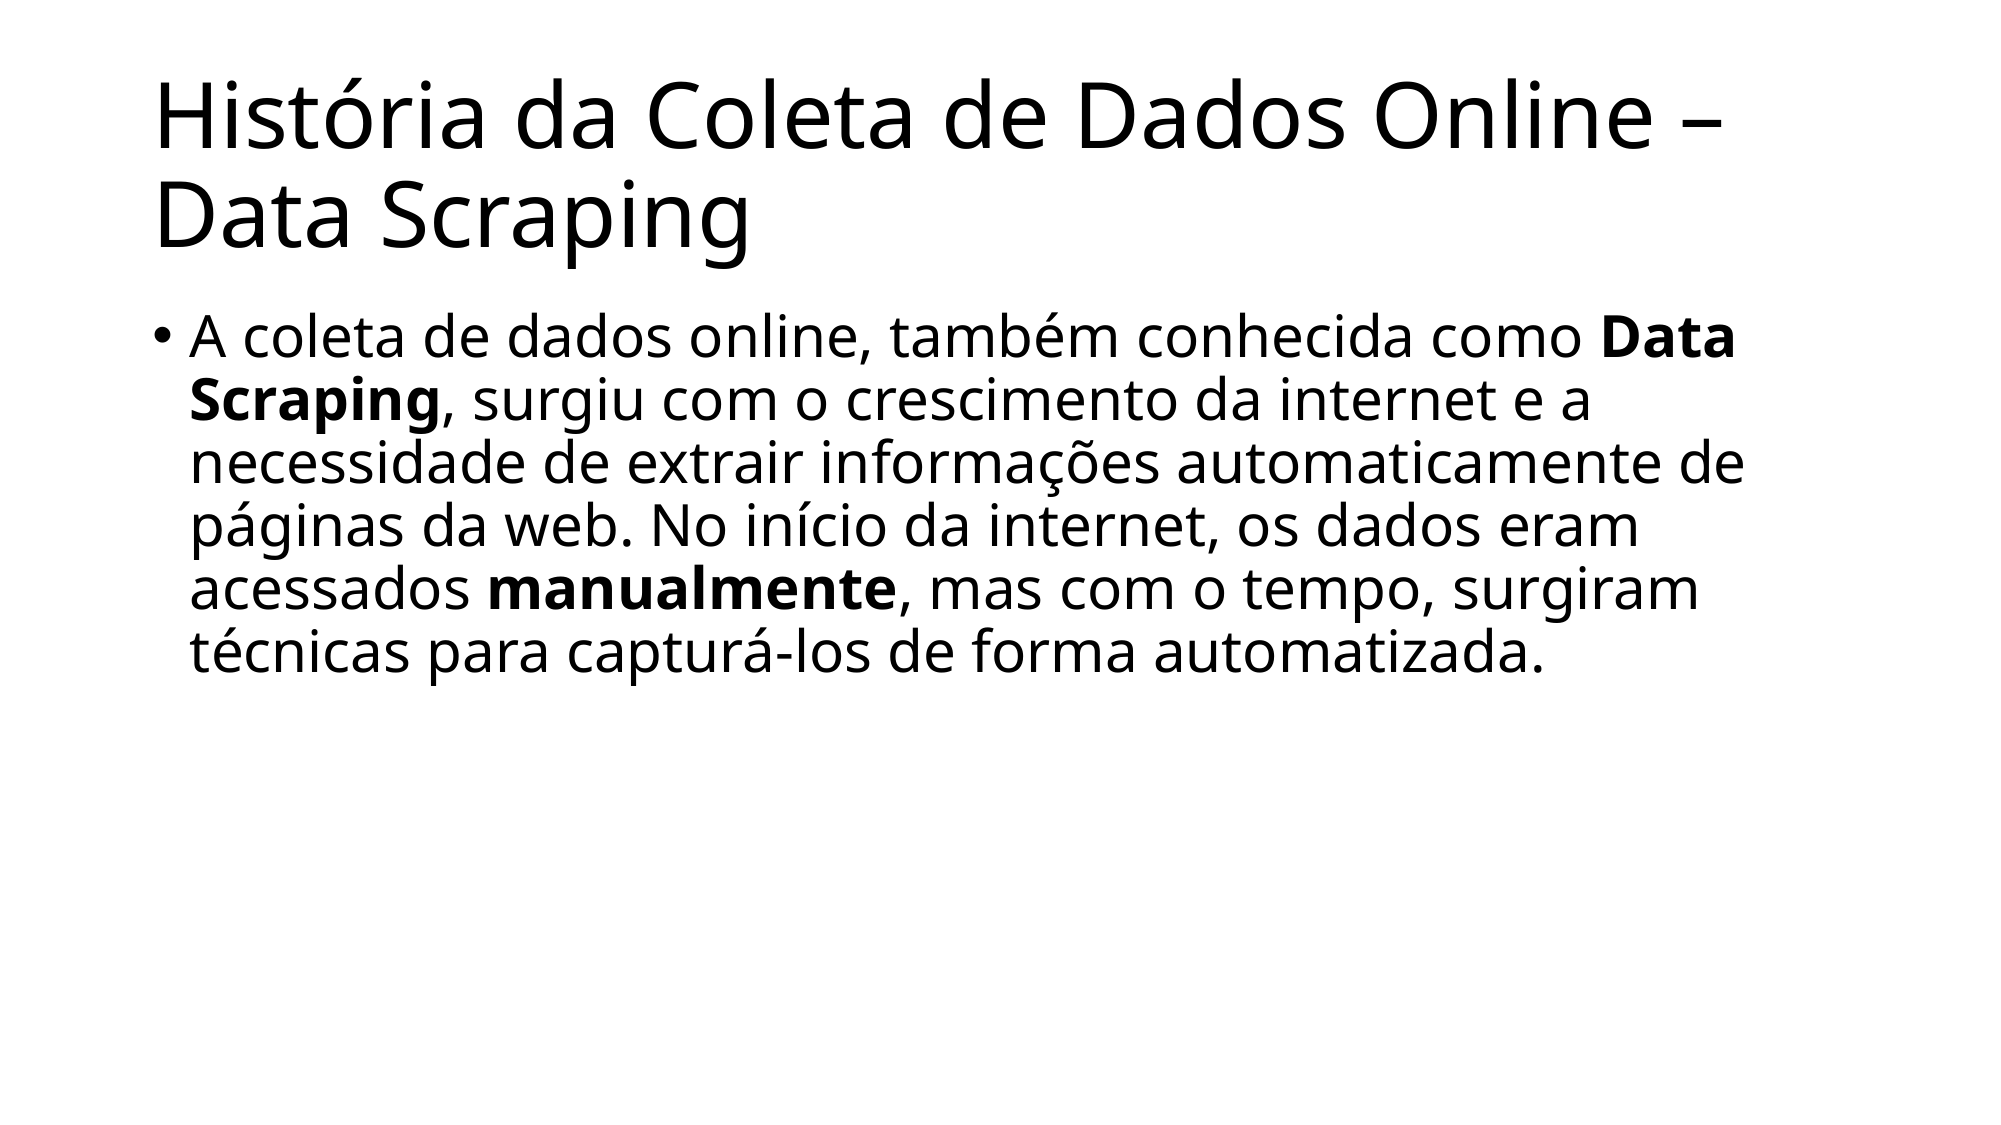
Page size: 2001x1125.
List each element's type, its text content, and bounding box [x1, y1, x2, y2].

list A coleta de dados online, também conhecida como Data Scraping, surgiu com o crescimento da internet e a necessidade de extrair informações automaticamente de páginas da web. No início da internet, os dados eram acessados manualmente, mas com o tempo, surgiram técnicas para capturá-los de forma automatizada. [137, 299, 1863, 1014]
title História da Coleta de Dados Online – Data Scraping [137, 59, 1863, 278]
